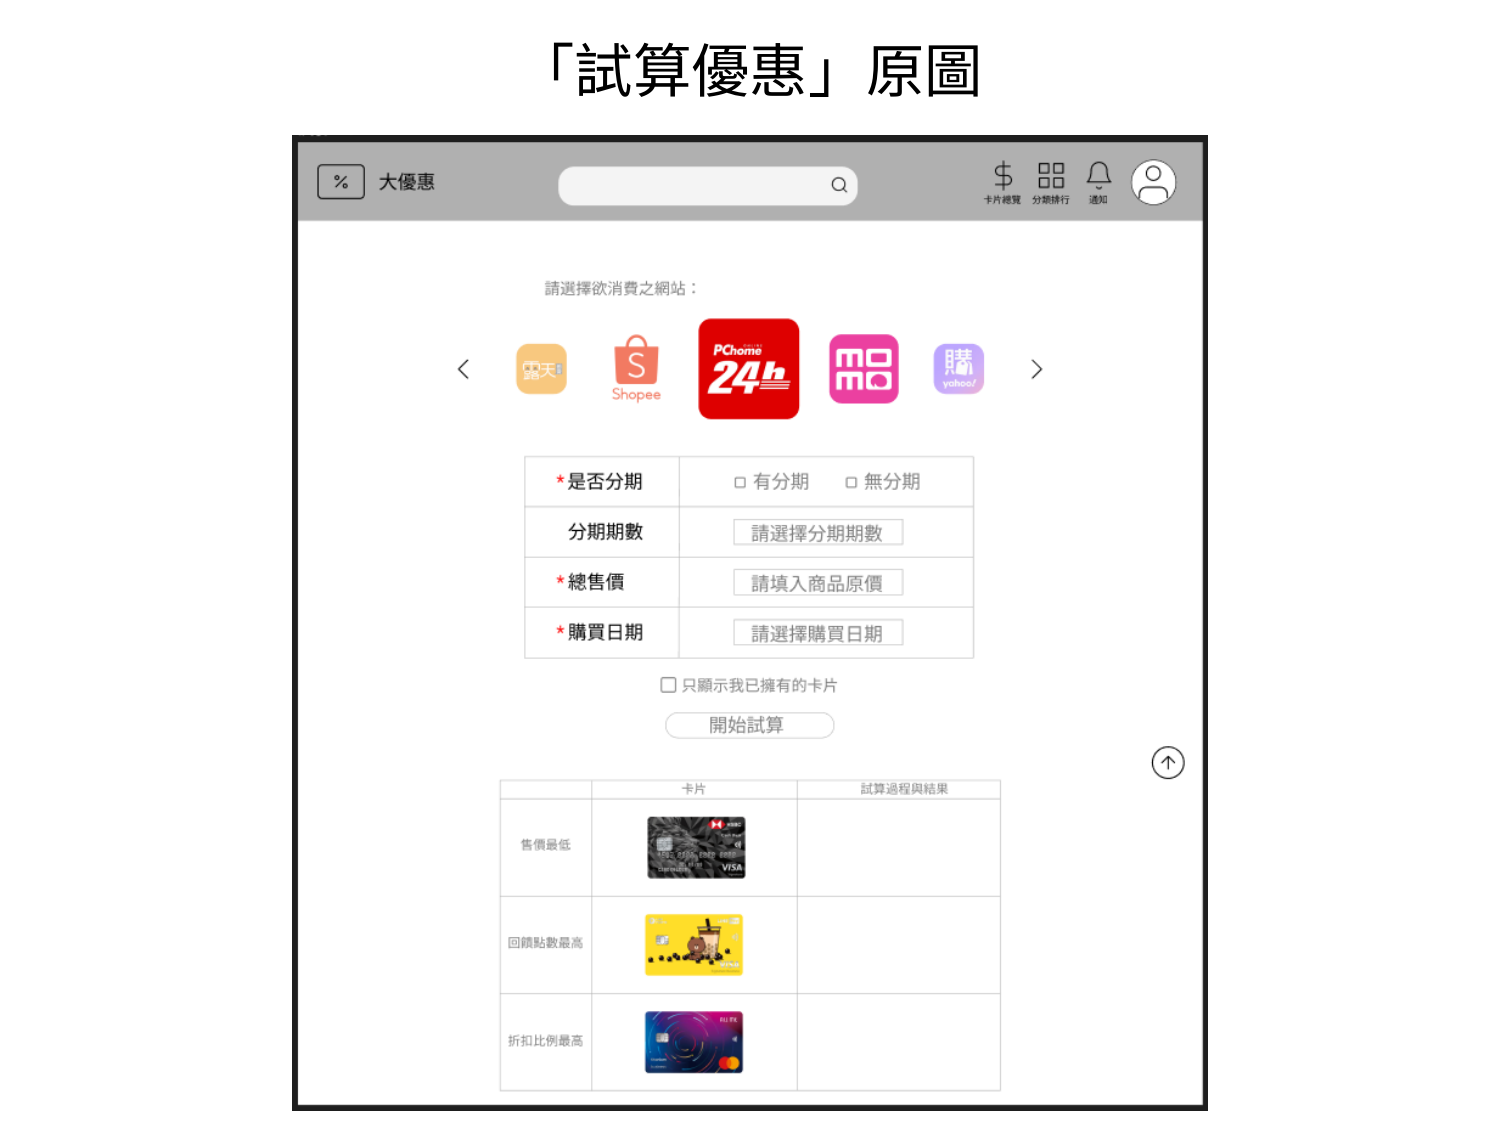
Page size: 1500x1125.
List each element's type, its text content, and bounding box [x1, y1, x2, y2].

title 「試算優惠」原圖 [395, 20, 1105, 119]
picture [292, 135, 1208, 1111]
